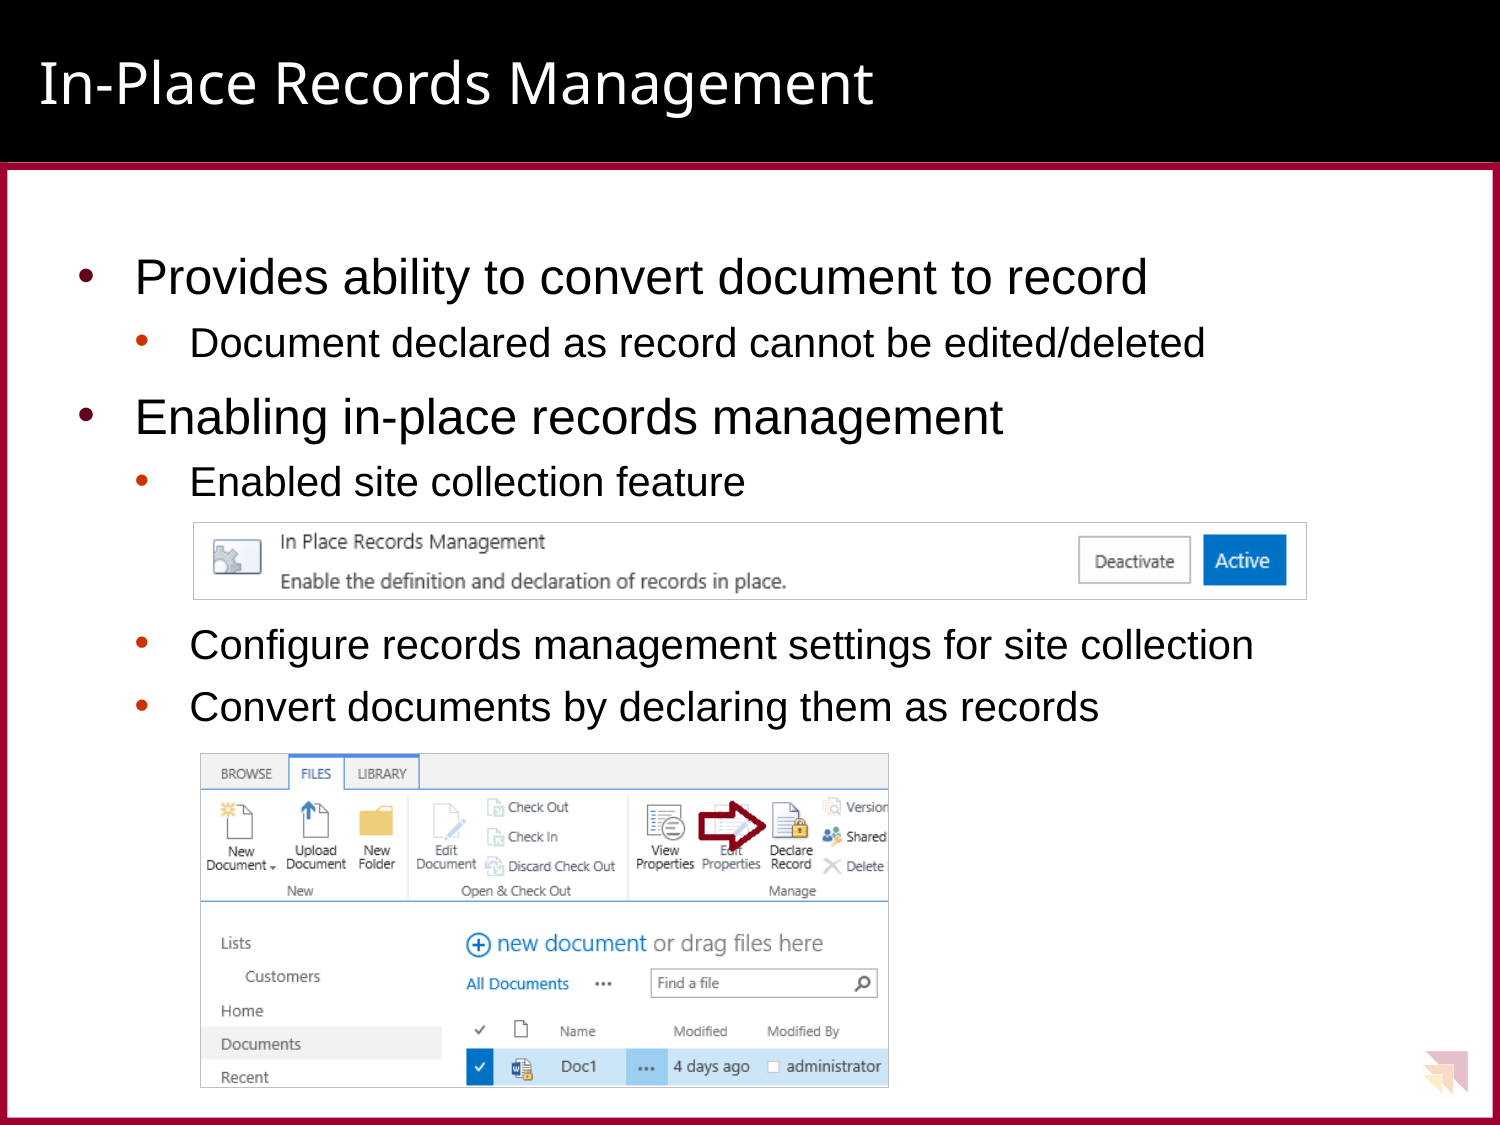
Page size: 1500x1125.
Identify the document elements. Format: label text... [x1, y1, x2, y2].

list Provides ability to convert document to record Document declared as record cannot be edited/deleted Enabling in-place records management Enabled site collection feature Configure records management settings for site collection Convert documents by declaring them as records [62, 237, 1438, 1088]
picture [199, 753, 889, 1088]
title In-Place Records Management [24, 12, 1438, 150]
picture [193, 522, 1307, 600]
